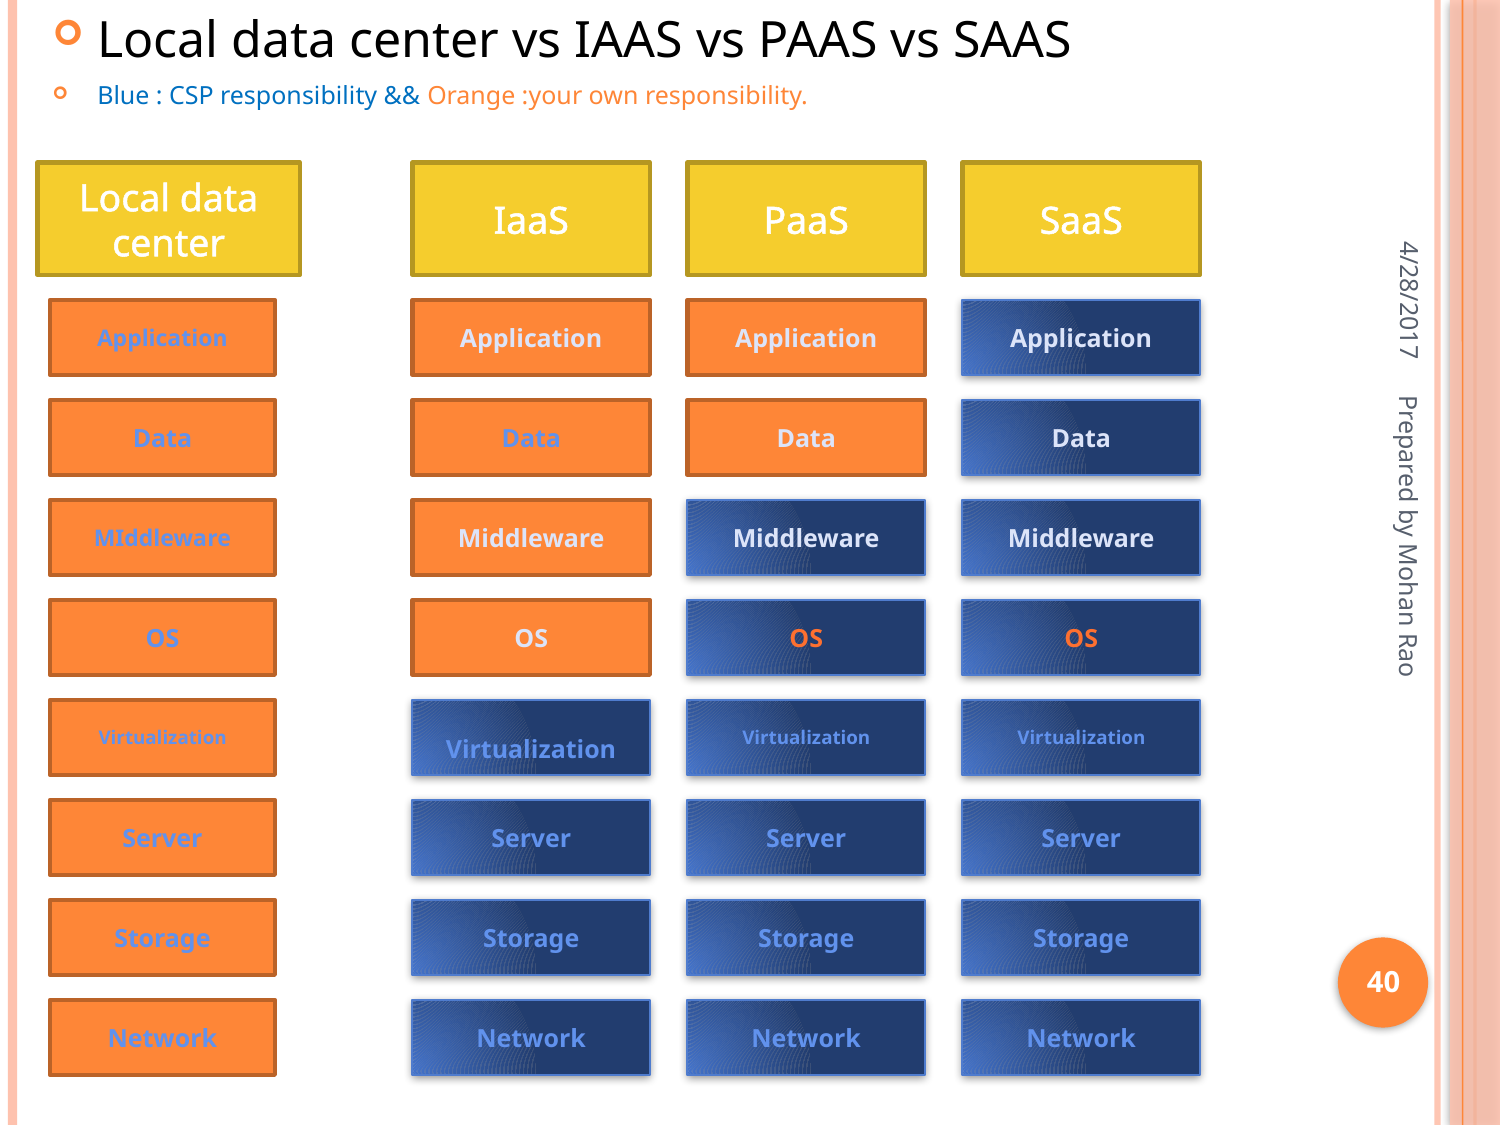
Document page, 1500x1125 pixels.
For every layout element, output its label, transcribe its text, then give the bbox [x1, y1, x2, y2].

text_box Middleware [410, 498, 652, 577]
text_box OS [686, 599, 926, 676]
text_box Storage [48, 898, 277, 977]
text_box Data [410, 398, 652, 477]
text_box Virtualization [961, 699, 1201, 776]
text_box Network [48, 998, 277, 1077]
text_box Storage [961, 899, 1201, 976]
text_box Local data center [35, 160, 302, 277]
text_box OS [410, 598, 652, 677]
text_box Application [48, 298, 277, 377]
text_box Application [410, 298, 652, 377]
text_box Network [961, 999, 1201, 1076]
text_box Application [961, 299, 1201, 376]
text_box Middleware [961, 499, 1201, 576]
list Local data center vs IAAS vs PAAS vs SAAS Blue : CSP responsibility && Orange :your own responsibility. [37, 0, 1376, 1125]
text_box OS [961, 599, 1201, 676]
text_box Storage [686, 899, 926, 976]
text_box Data [961, 399, 1201, 476]
text_box Data [48, 398, 277, 477]
text_box IaaS [410, 160, 652, 277]
text_box Application [685, 298, 927, 377]
text_box Storage [411, 899, 651, 976]
slide_number 40 [1376, 940, 1434, 1026]
text_box Middleware [686, 499, 926, 576]
text_box SaaS [960, 160, 1202, 277]
text_box OS [48, 598, 277, 677]
text_box Network [411, 999, 651, 1076]
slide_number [1378, 43, 1442, 374]
footer Prepared by Mohan Rao [1379, 380, 1440, 906]
text_box Server [48, 798, 277, 877]
text_box MIddleware [48, 498, 277, 577]
text_box PaaS [685, 160, 927, 277]
text_box Virtualization [48, 698, 277, 777]
text_box Server [961, 799, 1201, 876]
text_box Server [411, 799, 651, 876]
text_box Virtualization [686, 699, 926, 776]
text_box Virtualization [411, 699, 651, 776]
text_box Data [685, 398, 927, 477]
text_box Network [686, 999, 926, 1076]
text_box Server [686, 799, 926, 876]
